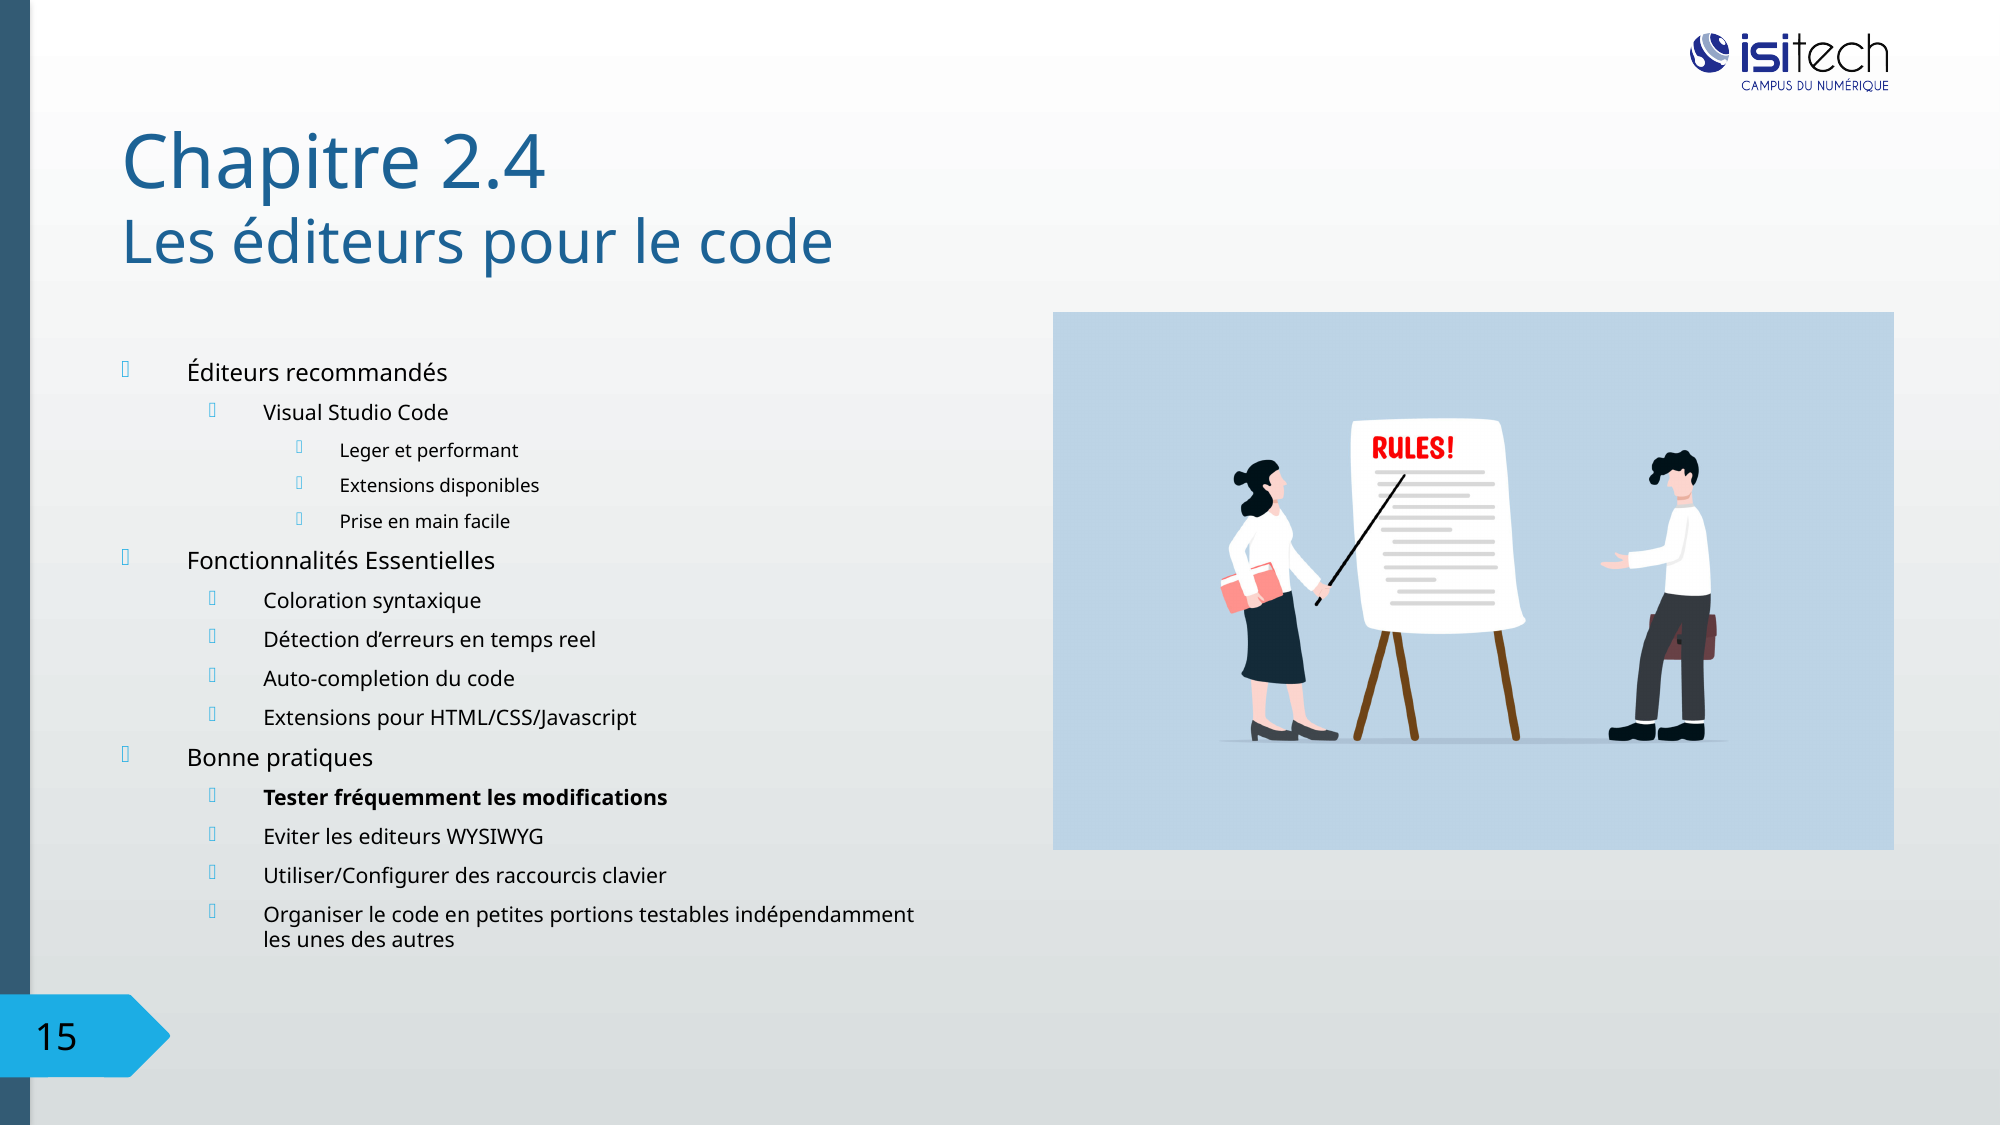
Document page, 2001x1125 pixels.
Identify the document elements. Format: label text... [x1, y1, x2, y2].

title Chapitre 2.4 Les éditeurs pour le code [106, 105, 1419, 313]
slide_number 15 [19, 1006, 148, 1067]
list Éditeurs recommandés Visual Studio Code Leger et performant Extensions disponibles Prise en main facile Fonctionnalités Essentielles Coloration syntaxique Détection d’erreurs en temps reel Auto-completion du code Extensions pour HTML/CSS/Javascript Bonne pratiques Tester fréquemment les modifications Eviter les editeurs WYSIWYG Utiliser/Configurer des raccourcis clavier Organiser le code en petites portions testables indépendamment les unes des autres [106, 350, 947, 967]
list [1052, 312, 1894, 851]
picture [1690, 33, 1889, 94]
